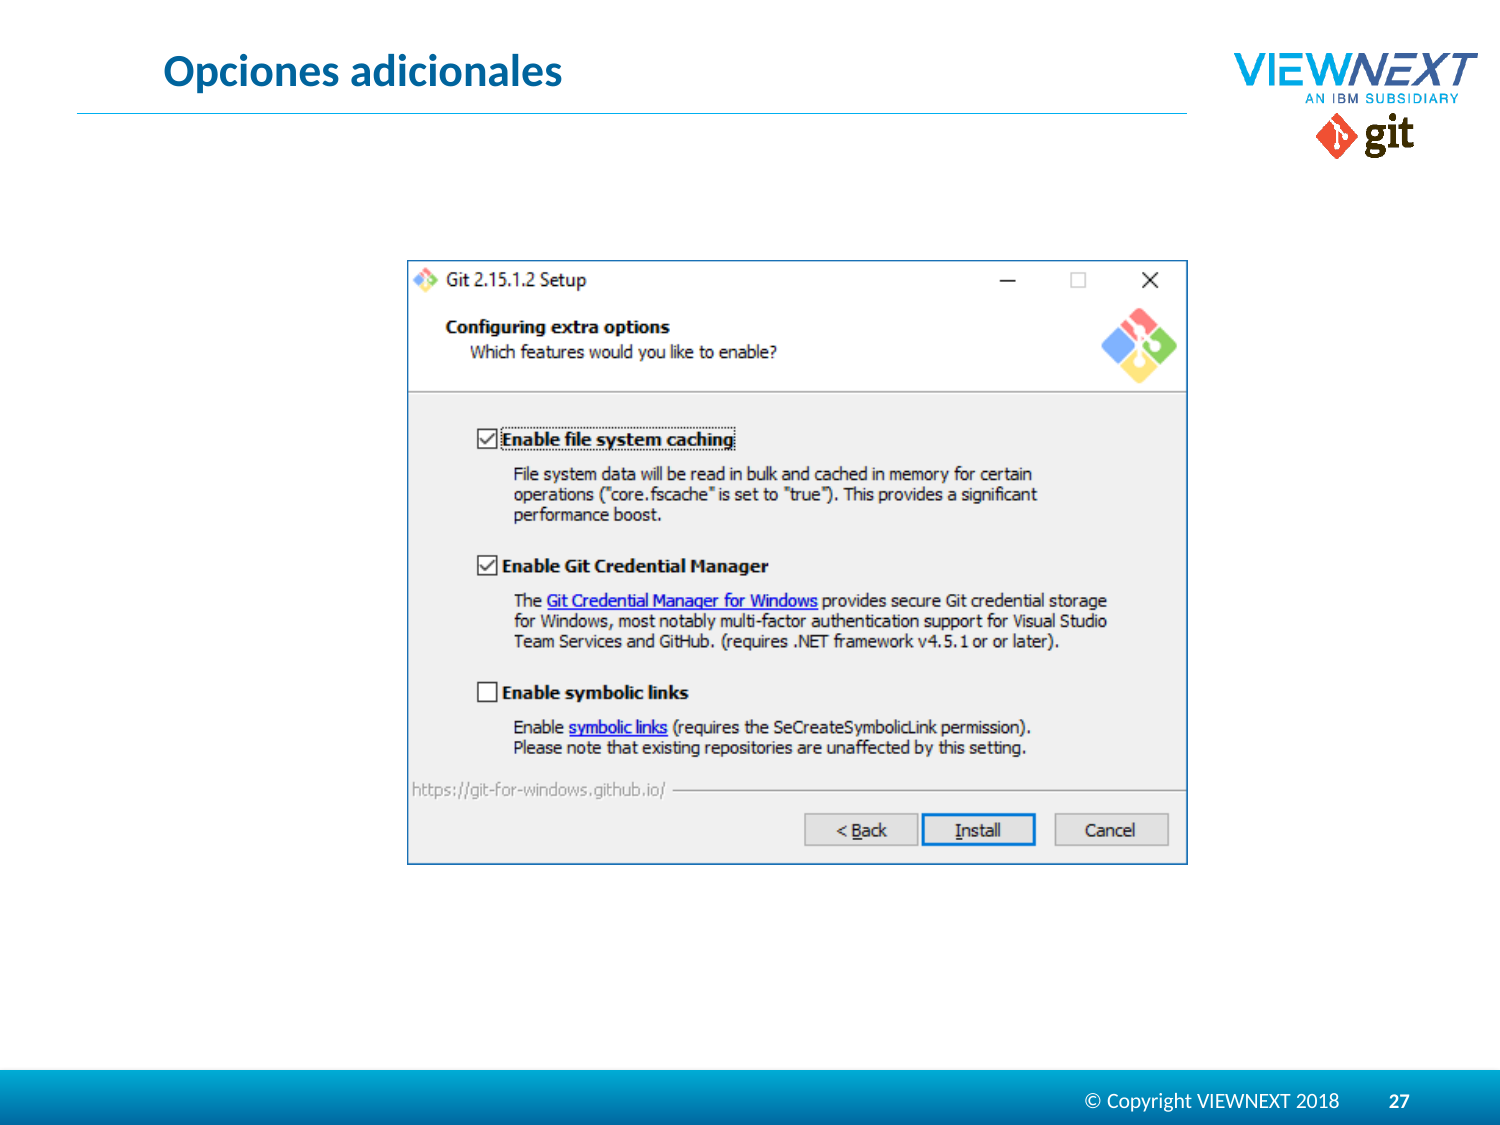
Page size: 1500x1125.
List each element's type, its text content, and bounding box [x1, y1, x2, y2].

picture [407, 259, 1188, 866]
picture [1234, 41, 1478, 159]
slide_number 27 [1074, 1070, 1425, 1125]
title Opciones adicionales [76, 30, 1255, 106]
